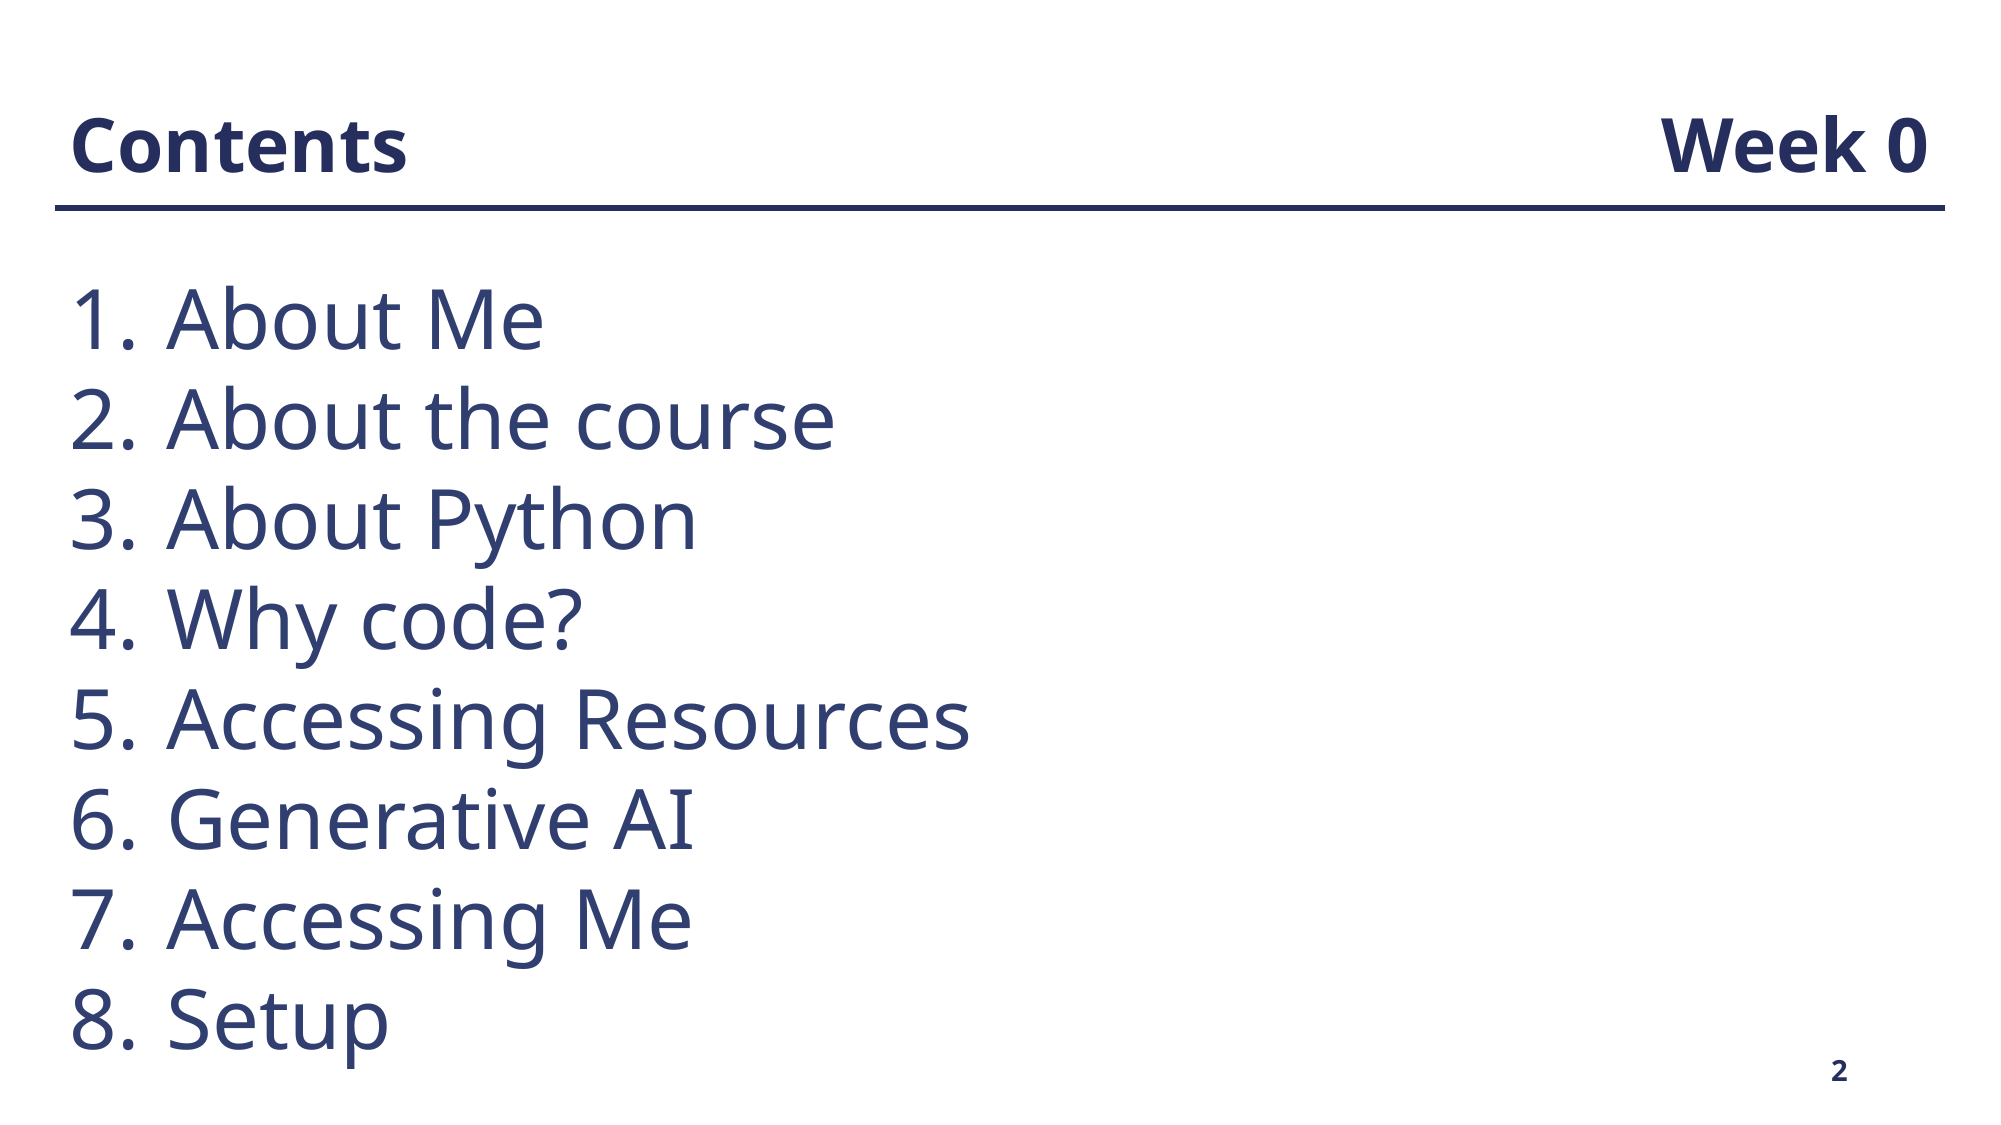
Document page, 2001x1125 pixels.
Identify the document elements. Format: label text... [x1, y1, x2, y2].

text_box About Me About the course About Python Why code? Accessing Resources Generative AI Accessing Me Setup [54, 259, 1947, 1074]
text_box Week 0 [1472, 89, 1945, 195]
slide_number 2 [1412, 1042, 1863, 1103]
text_box Contents [55, 89, 528, 195]
